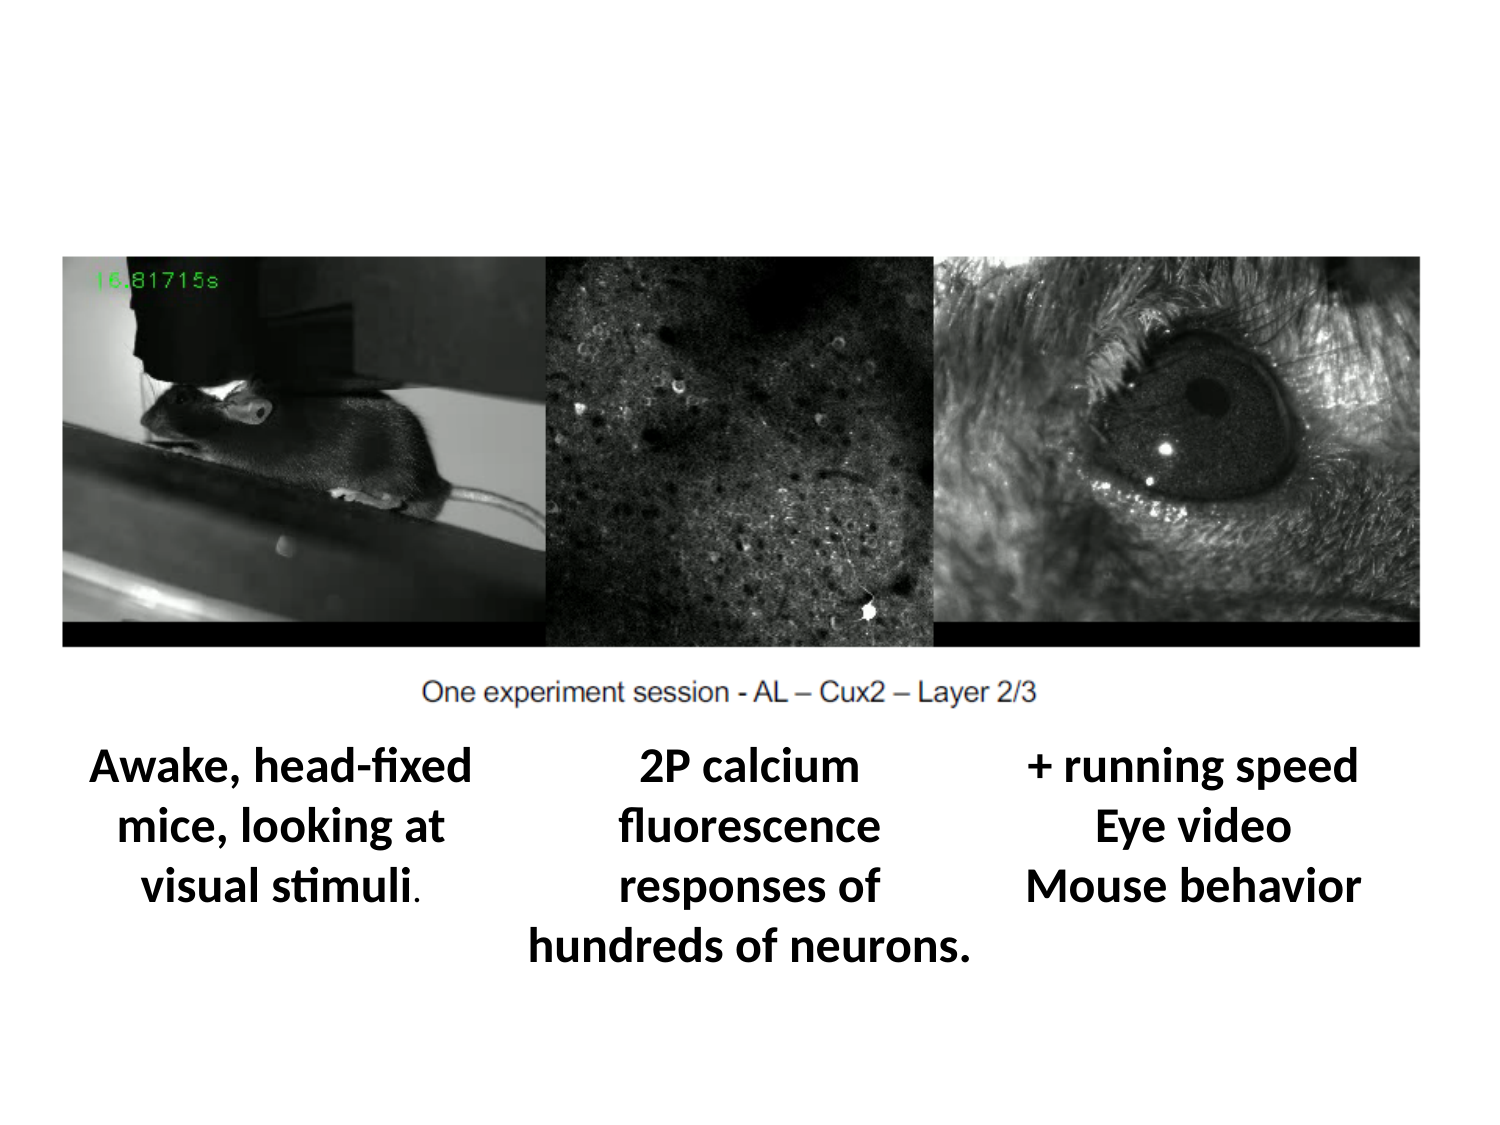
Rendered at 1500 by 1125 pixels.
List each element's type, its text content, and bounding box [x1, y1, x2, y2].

text_box Awake, head-fixed mice, looking at visual stimuli. [62, 724, 500, 920]
text_box + running speed Eye video Mouse behavior [924, 724, 1463, 965]
text_box 2P calcium fluorescence responses of hundreds of neurons. [512, 724, 988, 980]
picture [44, 249, 1464, 710]
